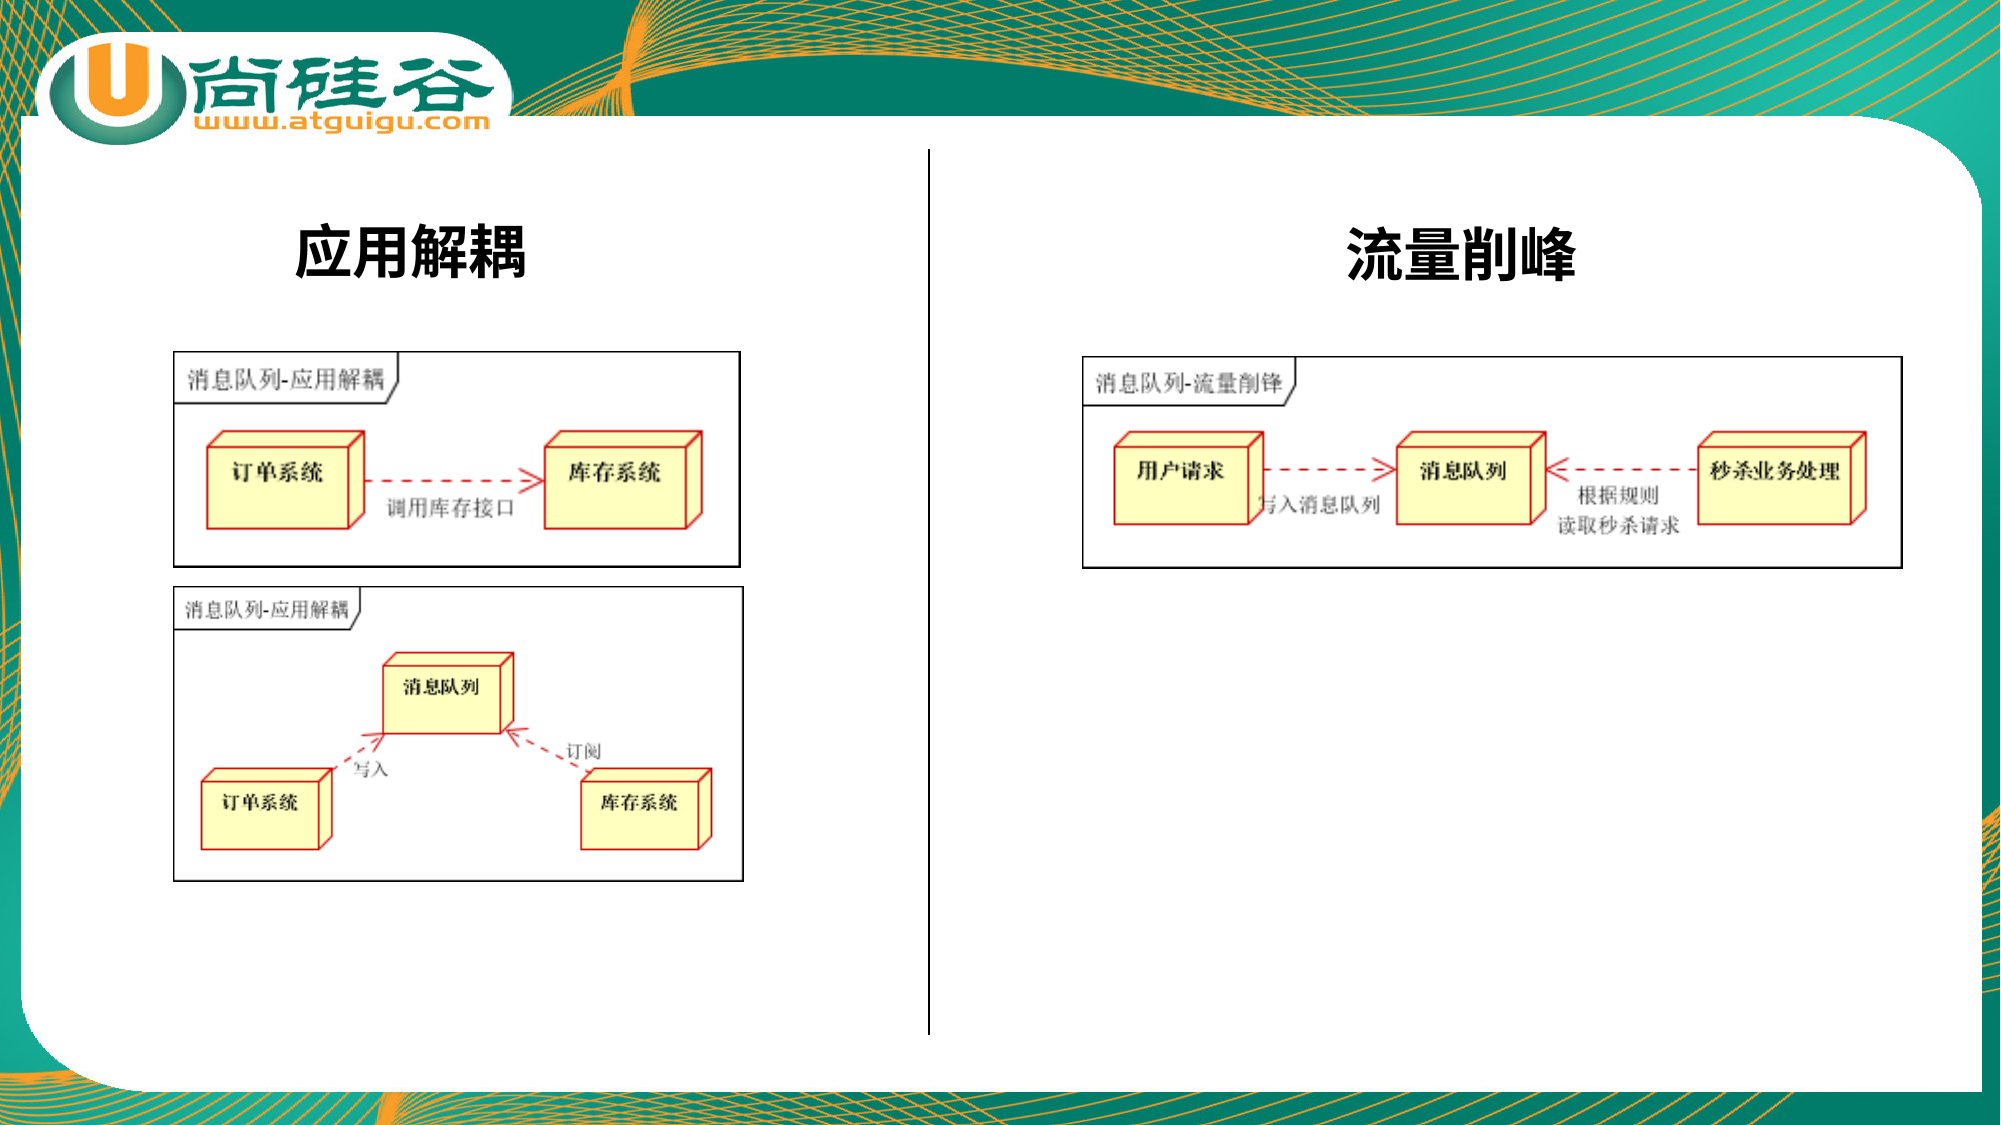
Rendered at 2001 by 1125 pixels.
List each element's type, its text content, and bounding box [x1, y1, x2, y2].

text_box 应用解耦 [279, 207, 634, 293]
picture [0, 0, 2001, 1125]
text_box 流量削峰 [1330, 210, 1686, 296]
